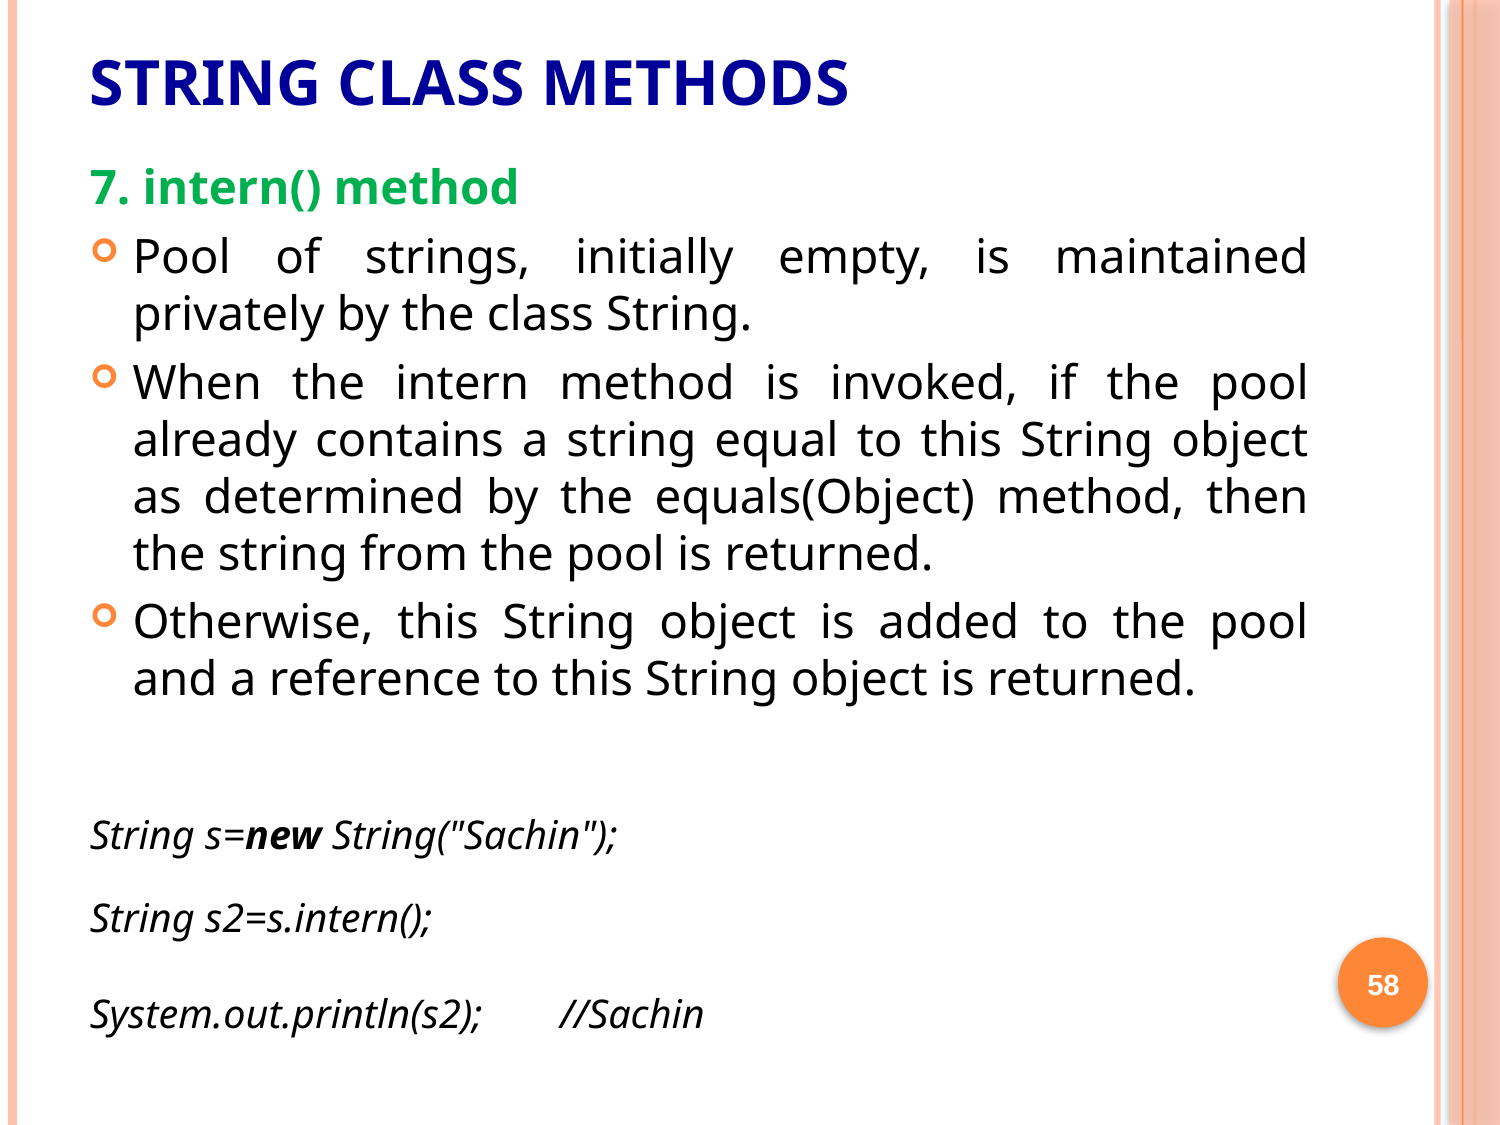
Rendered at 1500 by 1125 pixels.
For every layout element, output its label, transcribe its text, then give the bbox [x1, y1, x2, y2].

slide_number 58 [1333, 940, 1434, 1027]
list 7. intern() method Pool of strings, initially empty, is maintained privately by the class String. When the intern method is invoked, if the pool already contains a string equal to this String object as determined by the equals(Object) method, then the string from the pool is returned. Otherwise, this String object is added to the pool and a reference to this String object is returned. String s=new String("Sachin"); String s2=s.intern(); System.out.println(s2); //Sachin [75, 149, 1325, 1062]
title String Class Methods [75, 0, 1300, 125]
